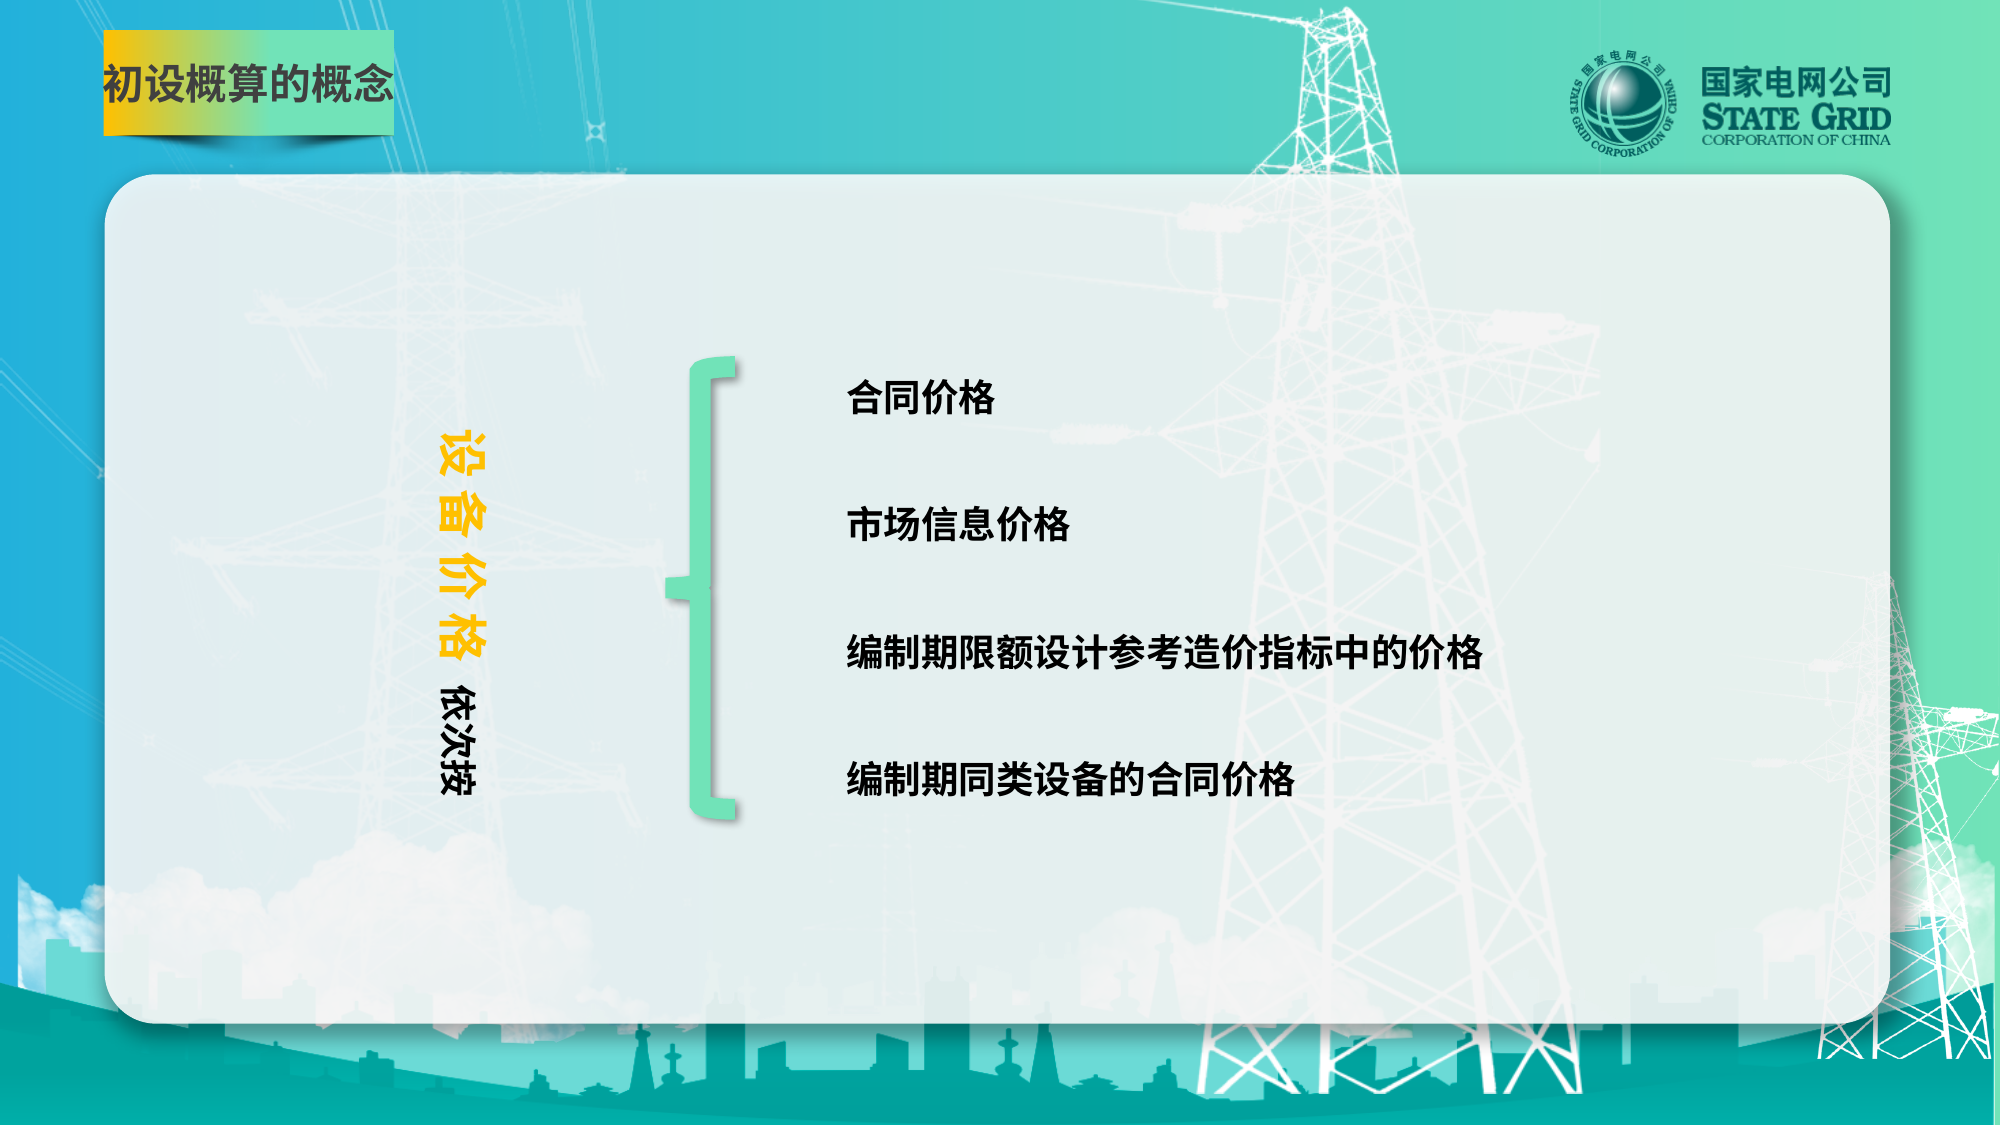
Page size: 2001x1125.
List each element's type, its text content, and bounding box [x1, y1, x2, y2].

picture [0, 0, 1999, 1125]
text_box [665, 366, 735, 810]
text_box 市场信息价格 [831, 493, 1510, 554]
text_box 编制期同类设备的合同价格 [831, 748, 1510, 809]
text_box 设 备 价 格 依次按 [411, 413, 502, 820]
text_box 合同价格 [831, 366, 1510, 427]
text_box 编制期限额设计参考造价指标中的价格 [831, 621, 1510, 682]
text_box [86, 30, 412, 172]
